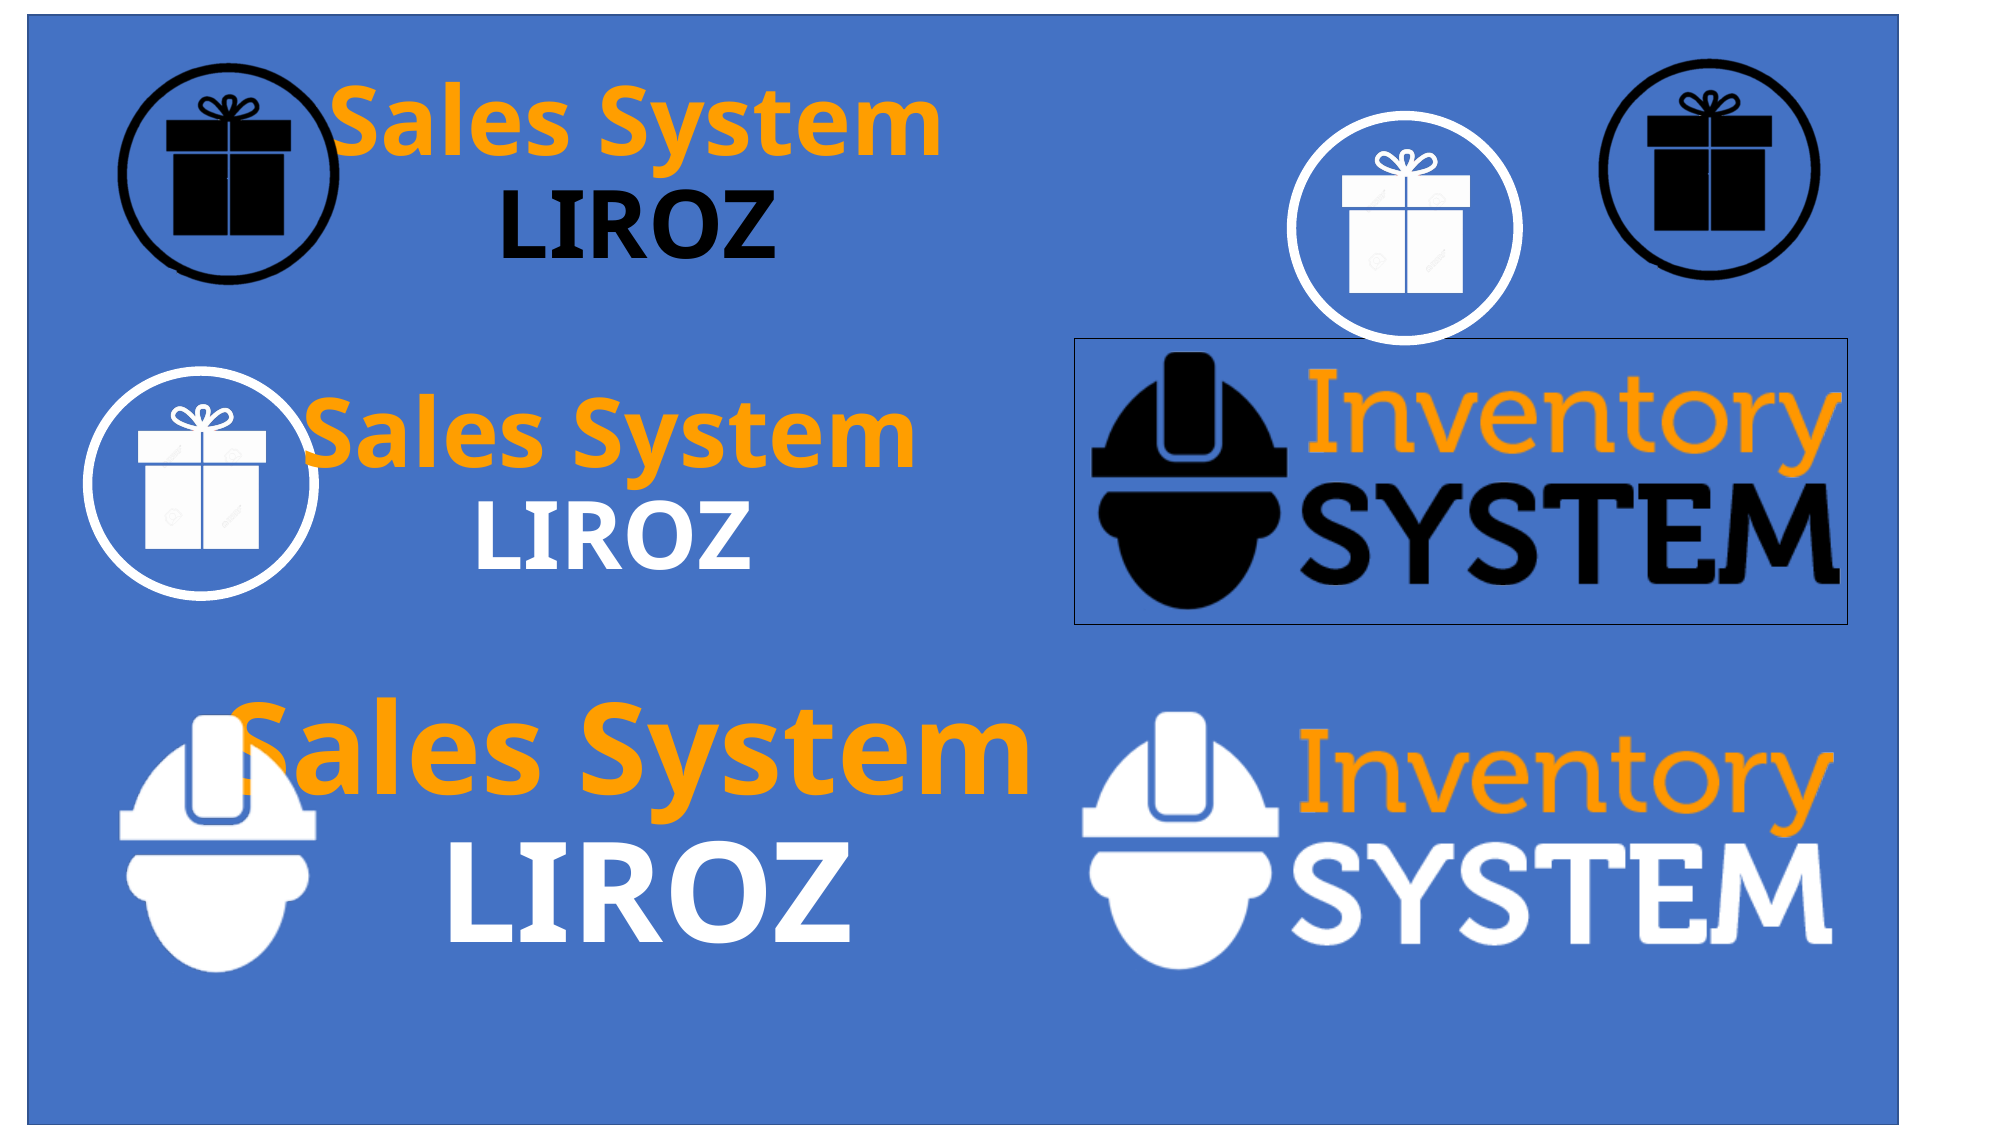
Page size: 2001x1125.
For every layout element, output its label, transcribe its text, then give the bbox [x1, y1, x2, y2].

text_box [27, 14, 1899, 1125]
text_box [115, 58, 963, 287]
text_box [1291, 115, 1519, 341]
picture [1074, 338, 1848, 625]
picture [1596, 56, 1823, 282]
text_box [87, 370, 937, 598]
picture [102, 701, 329, 989]
text_box Sales System LIROZ [152, 697, 1107, 960]
picture [1065, 698, 1848, 985]
